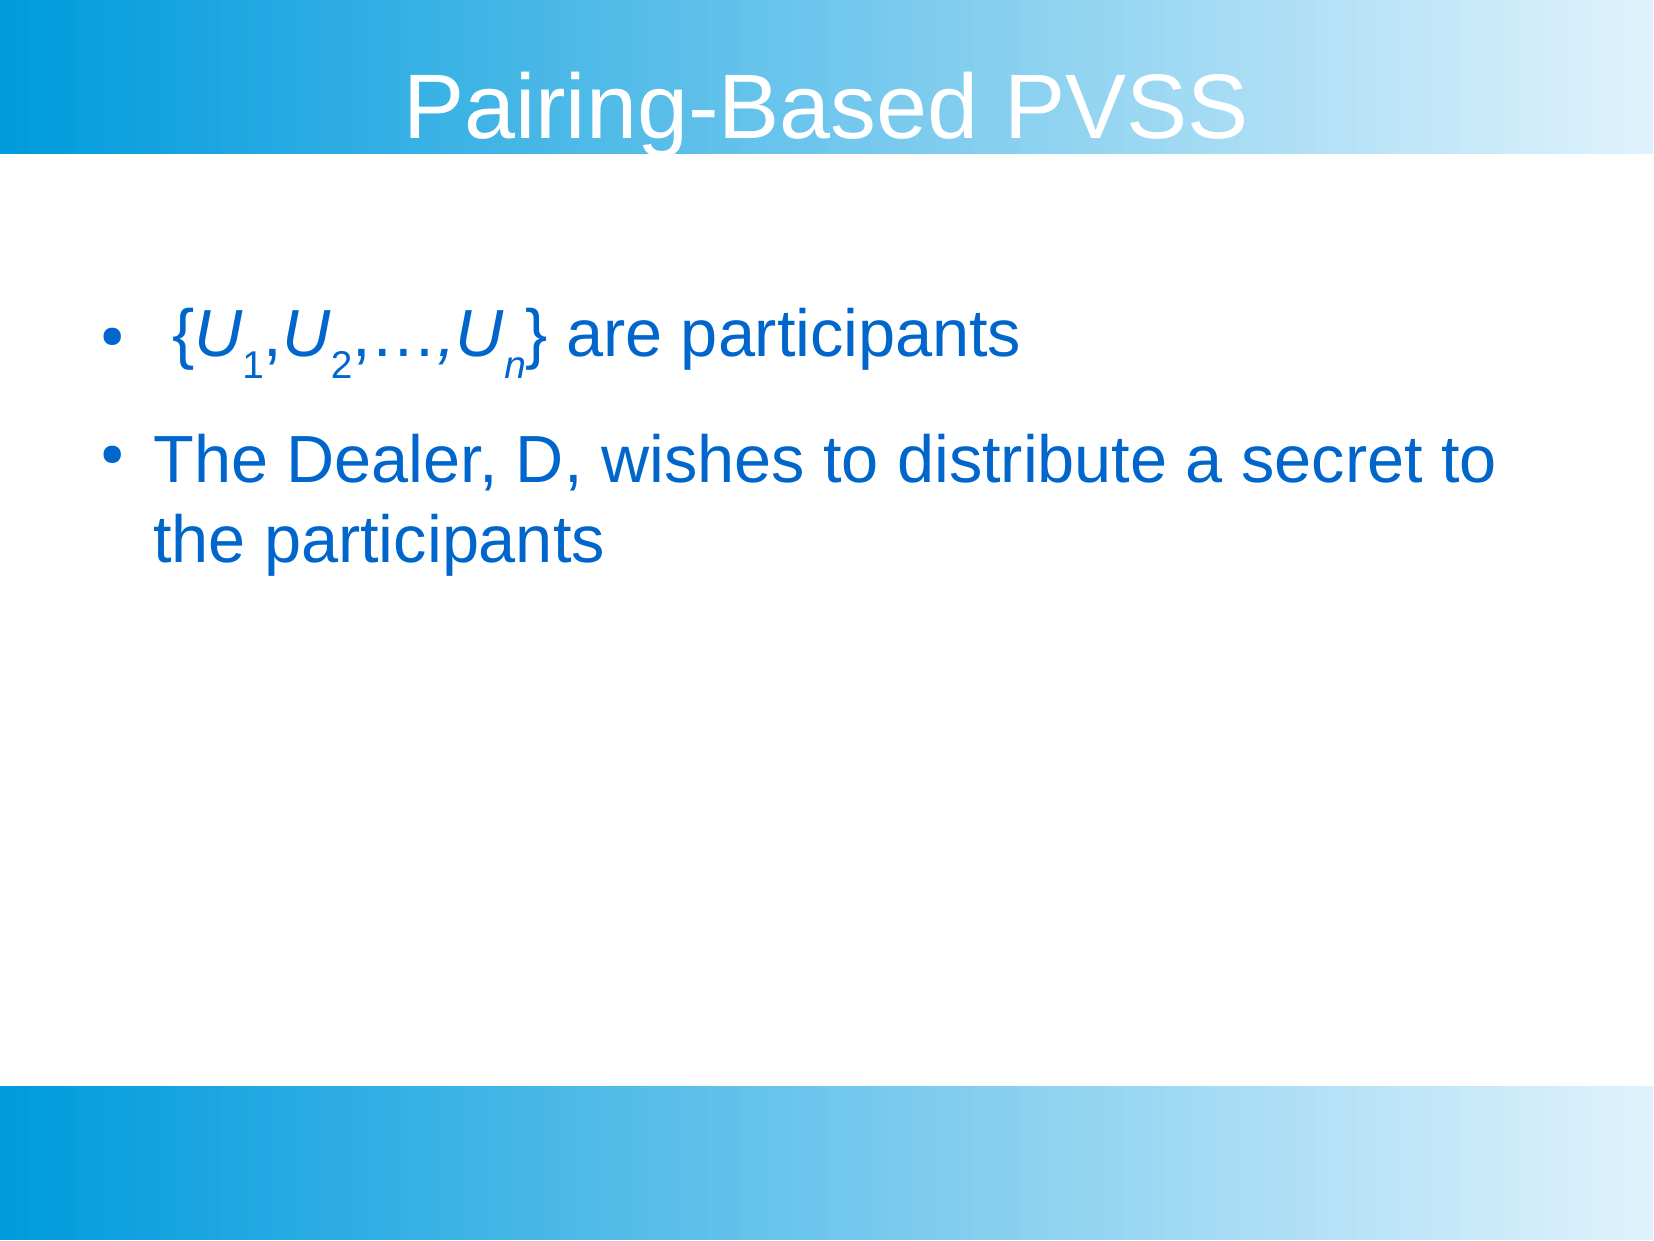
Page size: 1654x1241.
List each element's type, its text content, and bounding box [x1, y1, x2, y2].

list {U1,U2,…,Un} are participants The Dealer, D, wishes to distribute a secret to the participants [82, 290, 1571, 1010]
title Pairing-Based PVSS [82, 49, 1571, 154]
